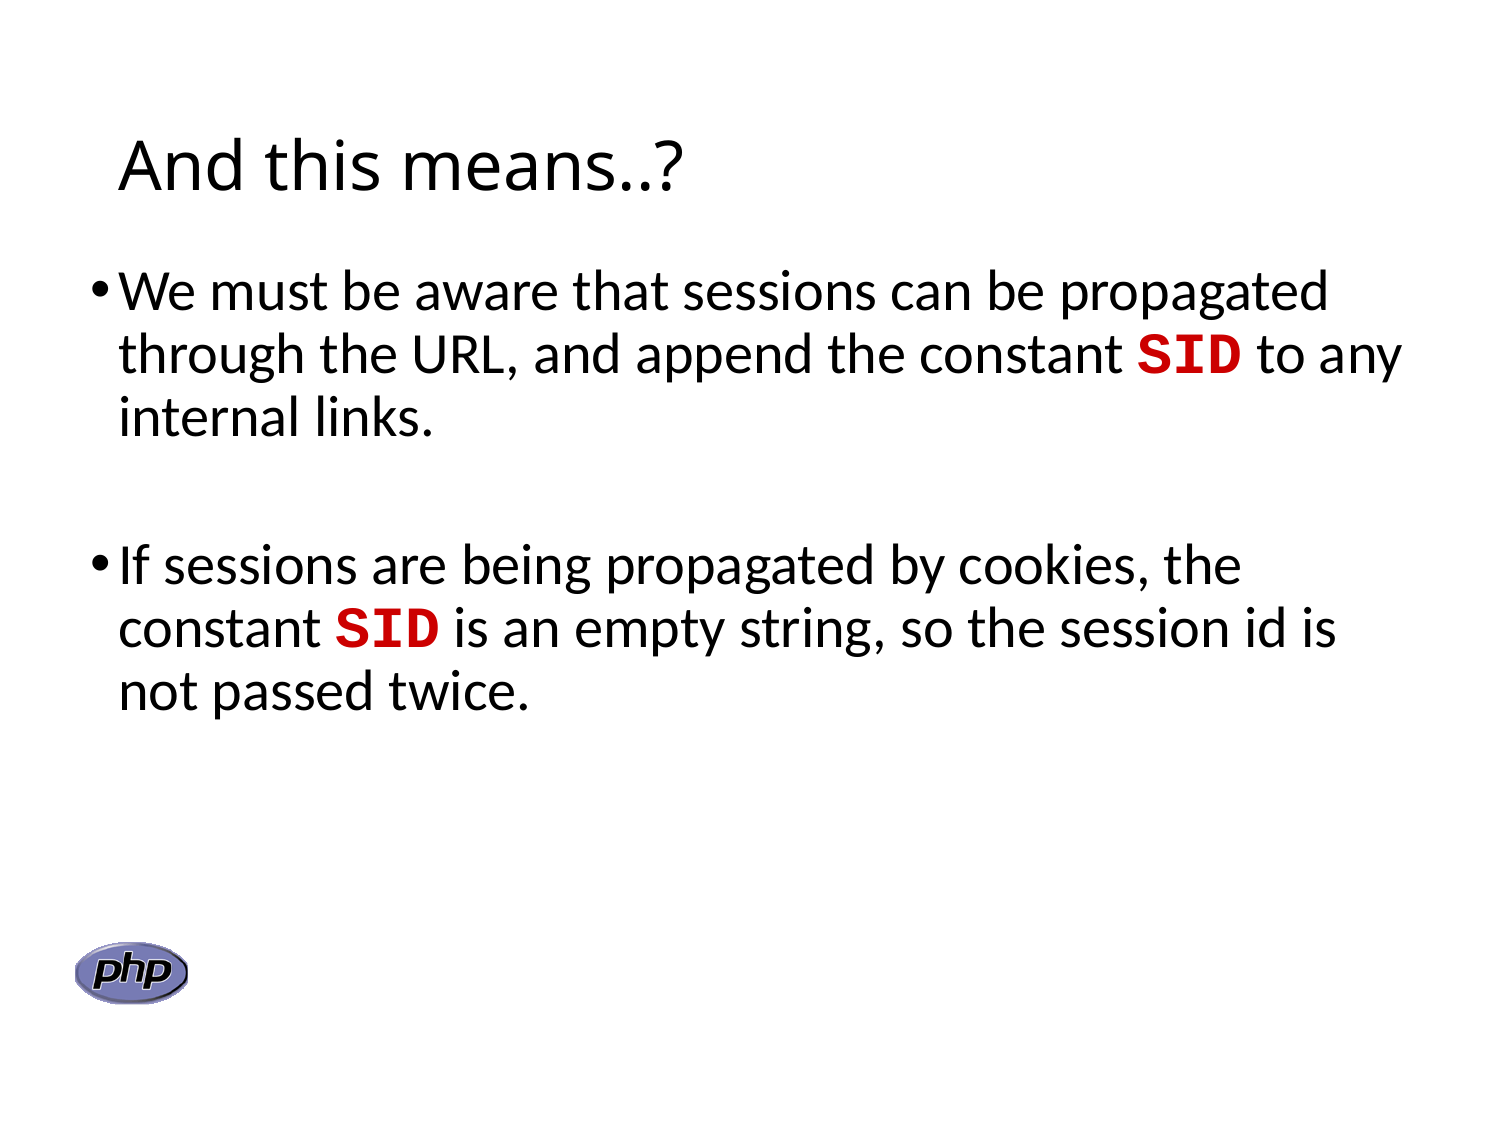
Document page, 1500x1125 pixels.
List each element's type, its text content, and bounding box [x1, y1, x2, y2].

title And this means..? [103, 59, 1397, 252]
list We must be aware that sessions can be propagated through the URL, and append the constant SID to any internal links. If sessions are being propagated by cookies, the constant SID is an empty string, so the session id is not passed twice. [75, 252, 1425, 1063]
